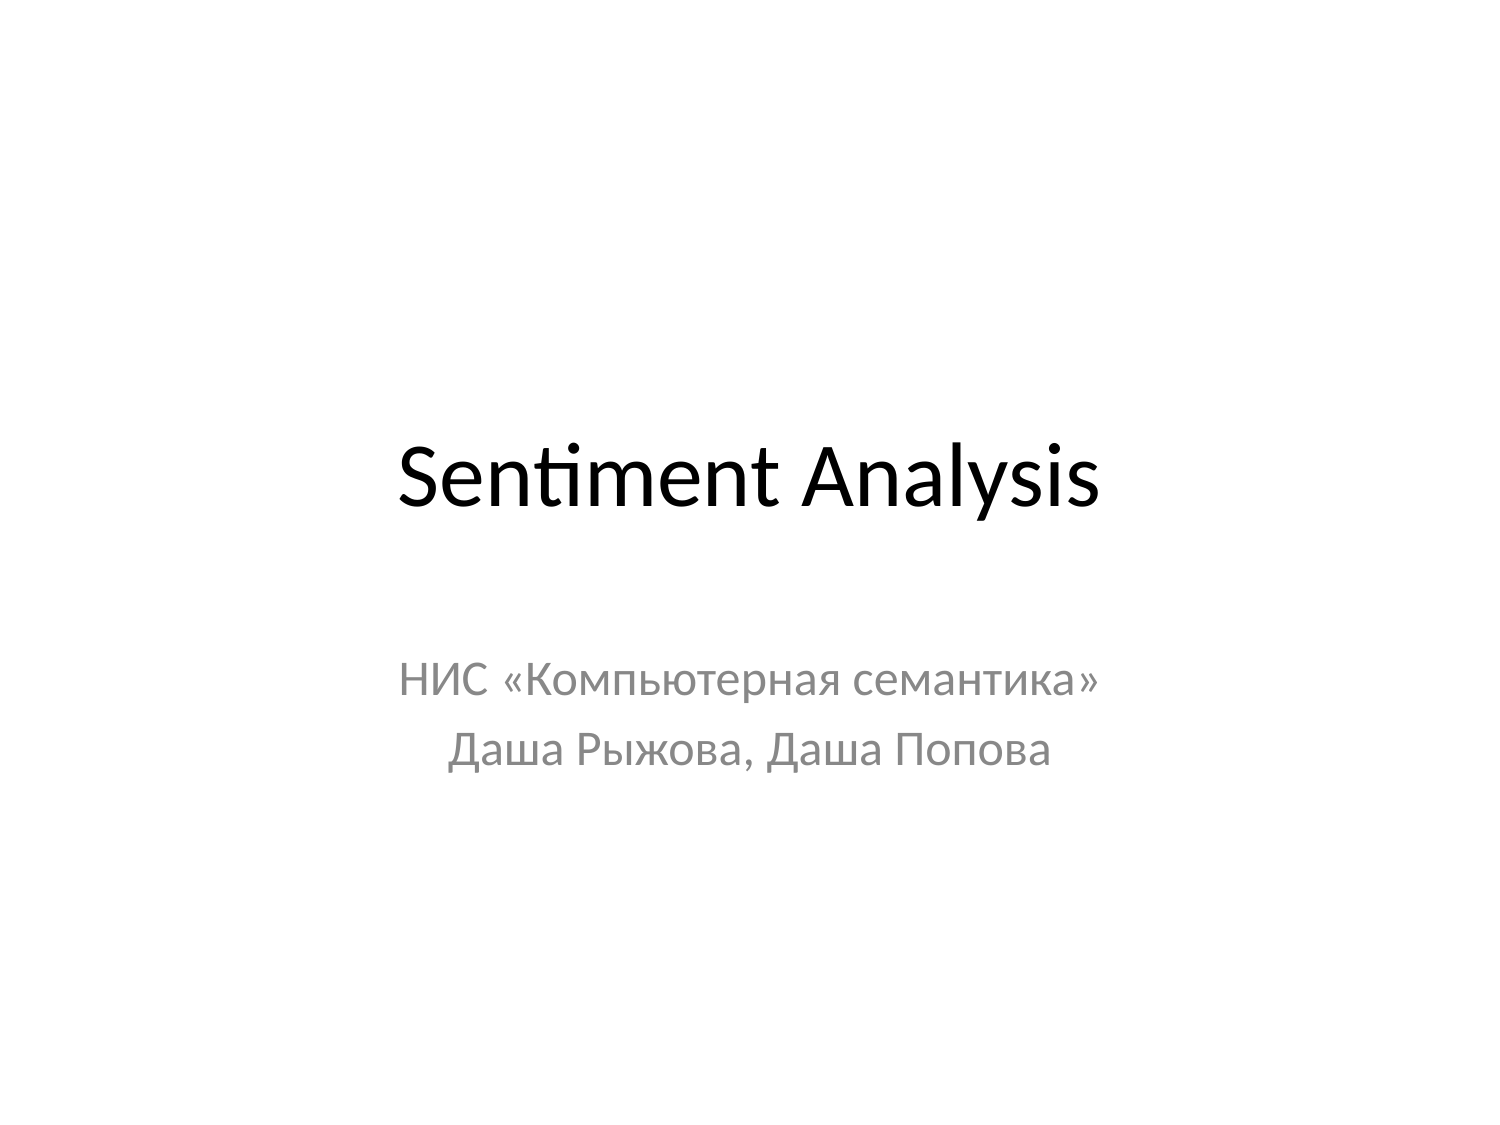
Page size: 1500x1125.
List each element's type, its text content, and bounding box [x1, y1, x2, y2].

title Sentiment Analysis [112, 349, 1388, 591]
subtitle НИС «Компьютерная семантика» Даша Рыжова, Даша Попова [225, 637, 1275, 925]
